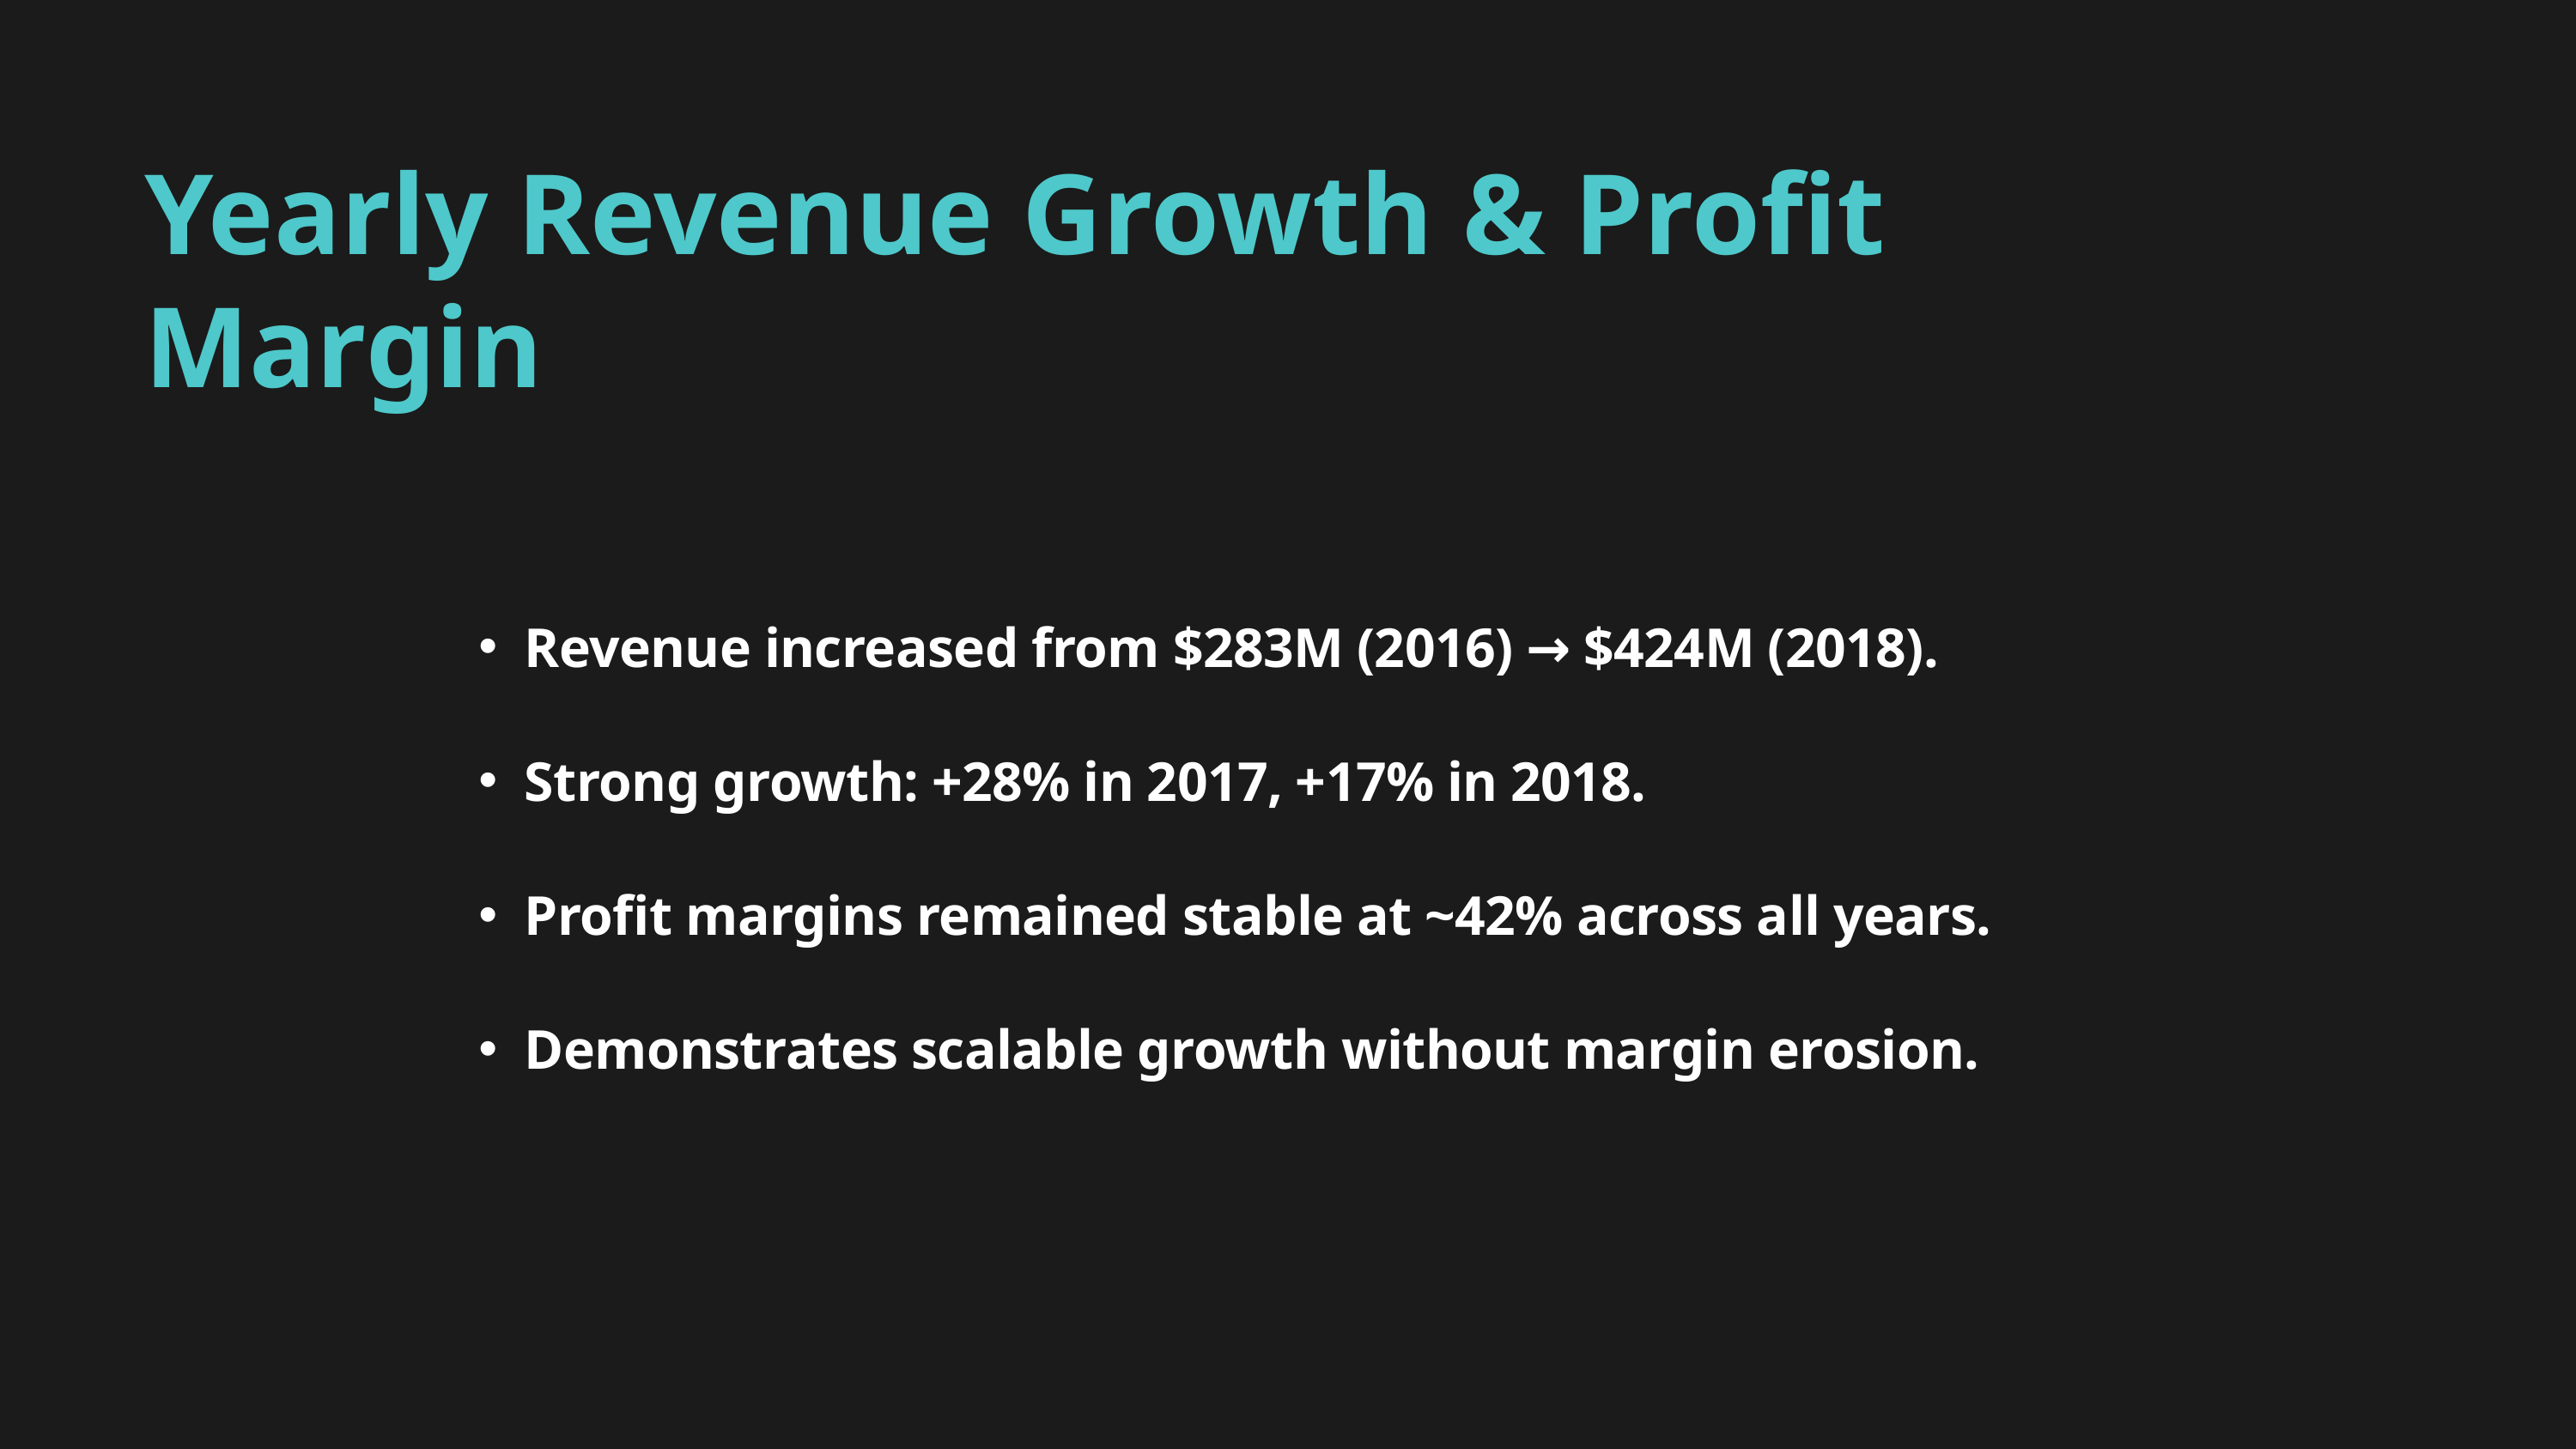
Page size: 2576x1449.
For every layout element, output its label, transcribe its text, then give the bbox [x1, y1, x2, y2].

text_box Yearly Revenue Growth & Profit Margin [144, 143, 2271, 410]
text_box Revenue increased from $283M (2016) → $424M (2018). Strong growth: +28% in 2017, +17% in 2018. Profit margins remained stable at ~42% across all years. Demonstrates scalable growth without margin erosion. [433, 543, 2026, 1081]
